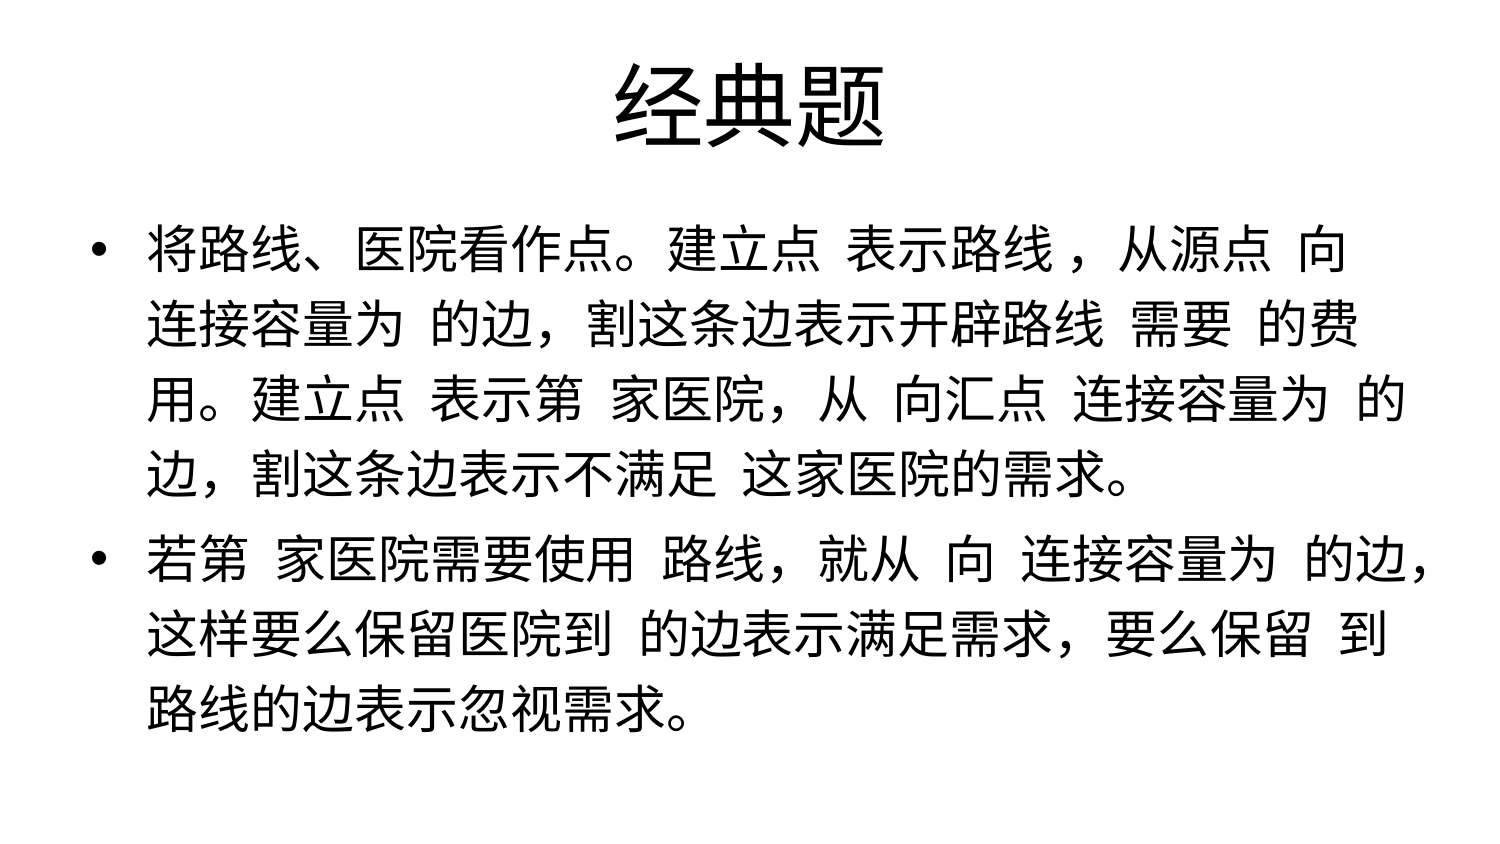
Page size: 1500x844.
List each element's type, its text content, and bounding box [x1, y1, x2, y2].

title 经典题 [75, 33, 1425, 175]
